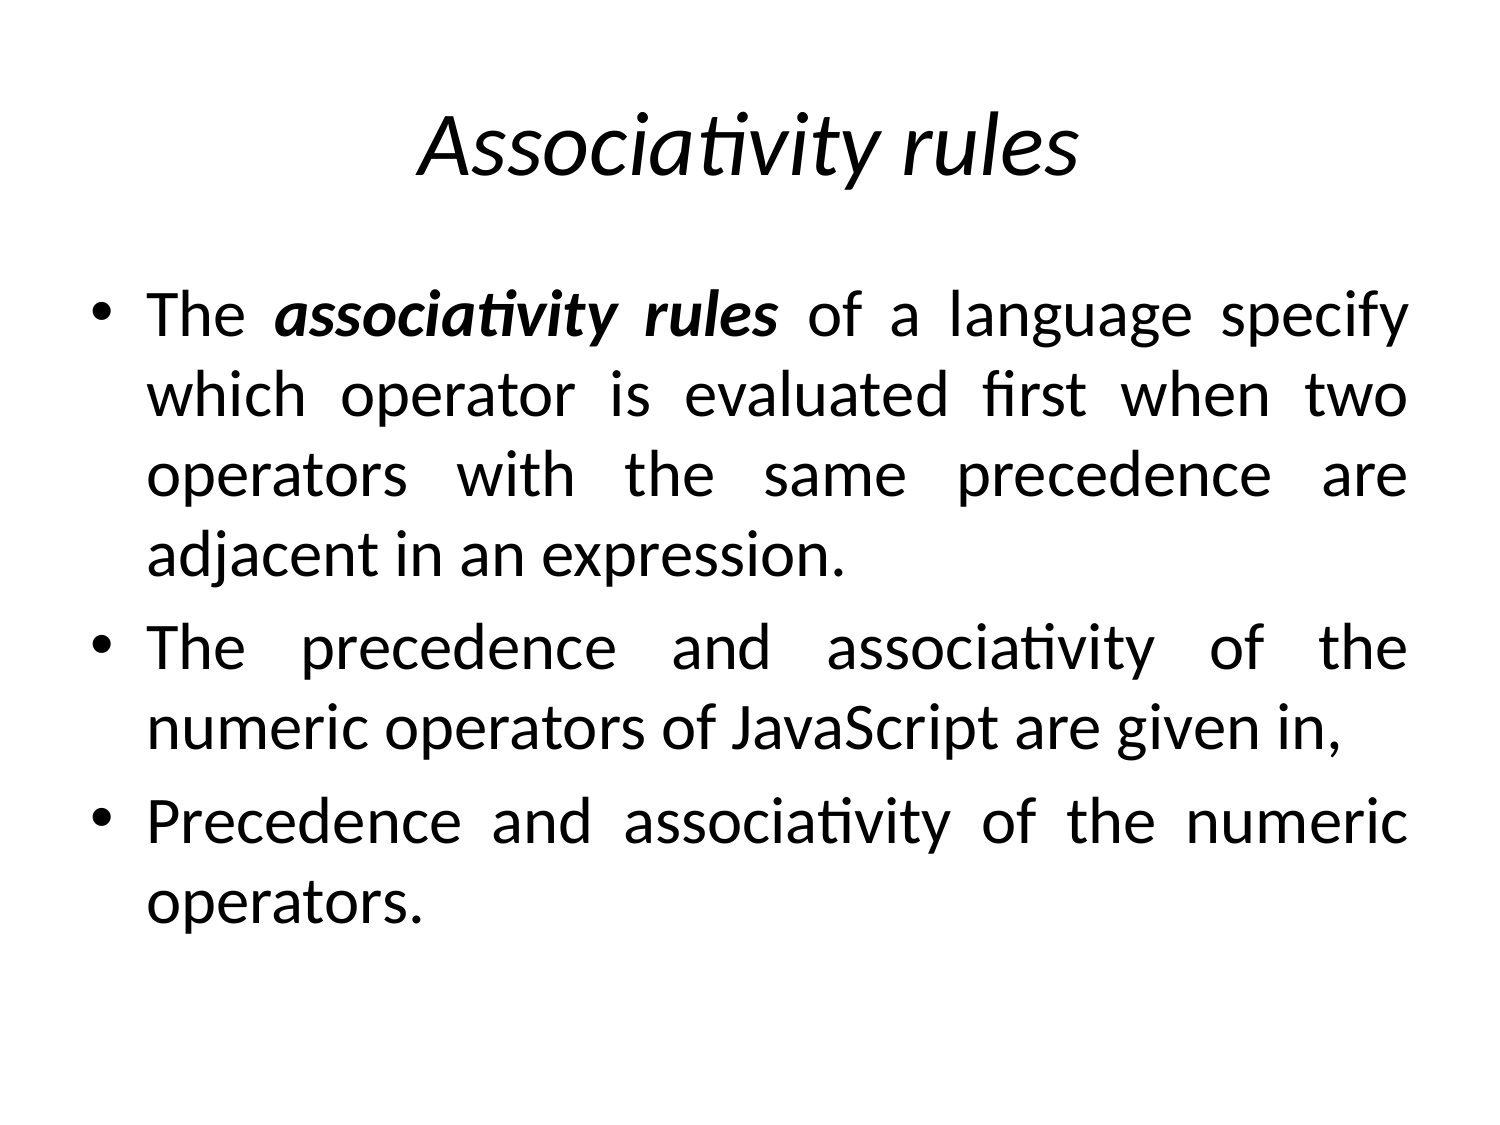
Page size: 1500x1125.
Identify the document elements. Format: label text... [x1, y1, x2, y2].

title Associativity rules [75, 45, 1425, 233]
list The associativity rules of a language specify which operator is evaluated first when two operators with the same precedence are adjacent in an expression. The precedence and associativity of the numeric operators of JavaScript are given in, Precedence and associativity of the numeric operators. [75, 262, 1425, 1005]
